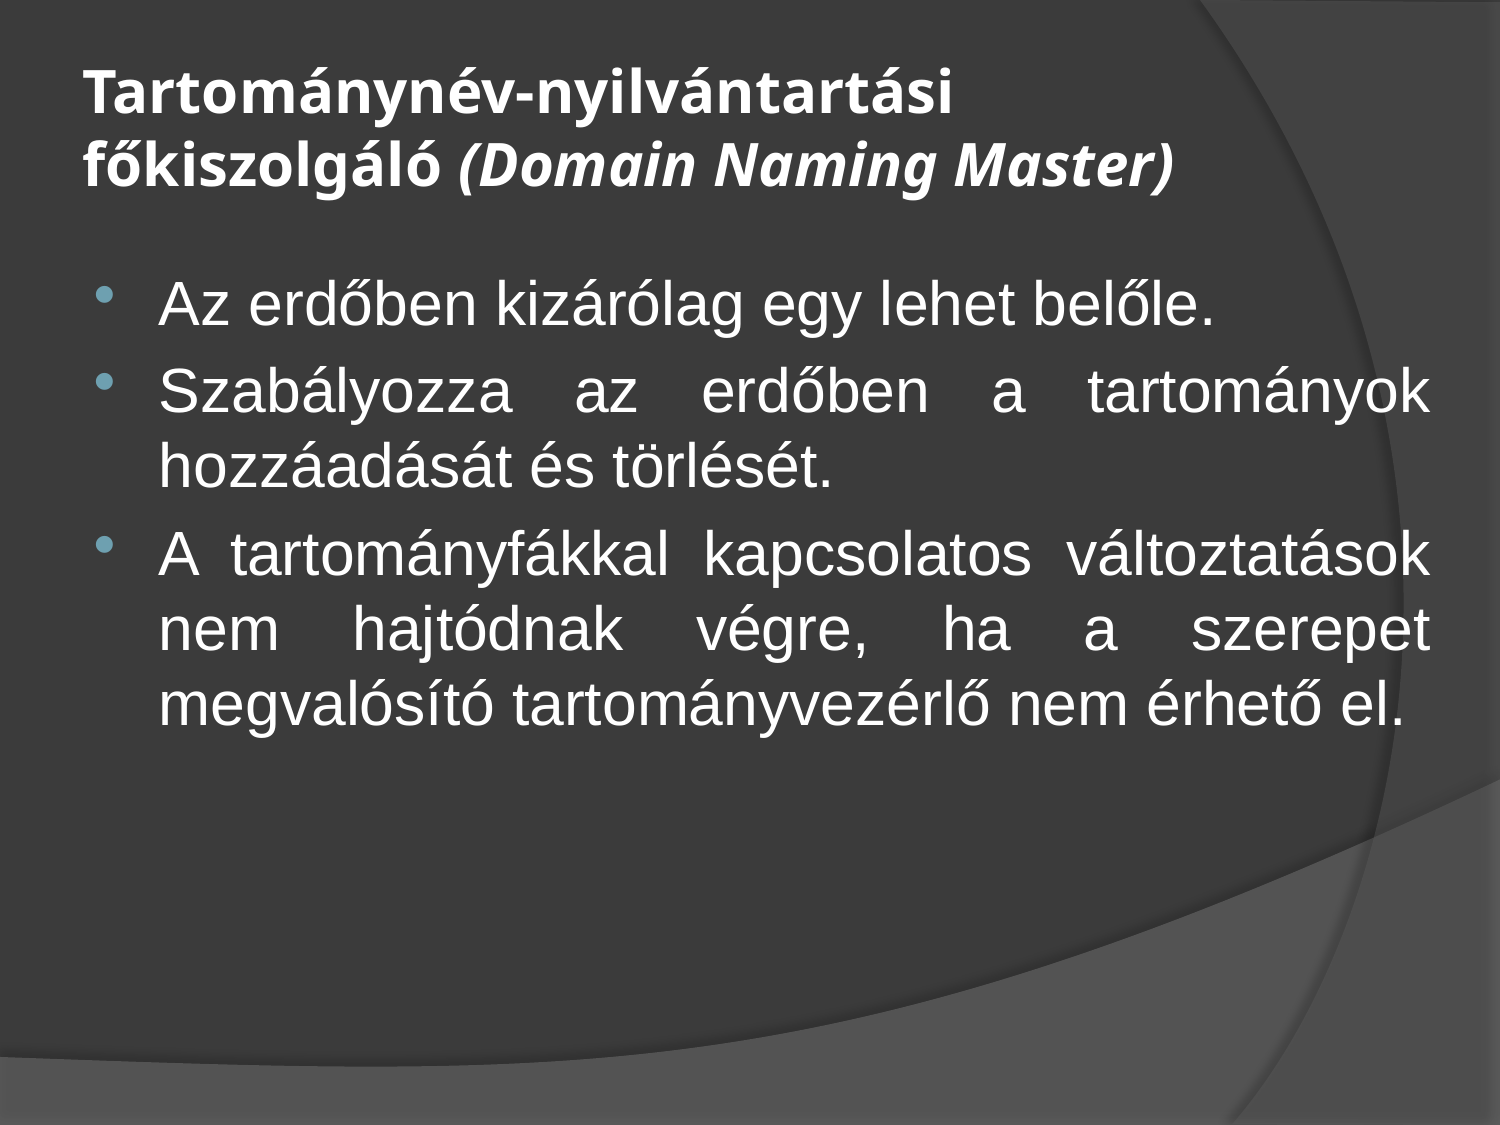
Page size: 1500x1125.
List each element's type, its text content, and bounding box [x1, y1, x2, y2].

list Az erdőben kizárólag egy lehet belőle. Szabályozza az erdőben a tartományok hozzáadását és törlését. A tartományfákkal kapcsolatos változtatások nem hajtódnak végre, ha a szerepet megvalósító tartományvezérlő nem érhető el. [75, 255, 1447, 1005]
title Tartománynév-nyilvántartási főkiszolgáló (Domain Naming Master) [75, 45, 1300, 255]
